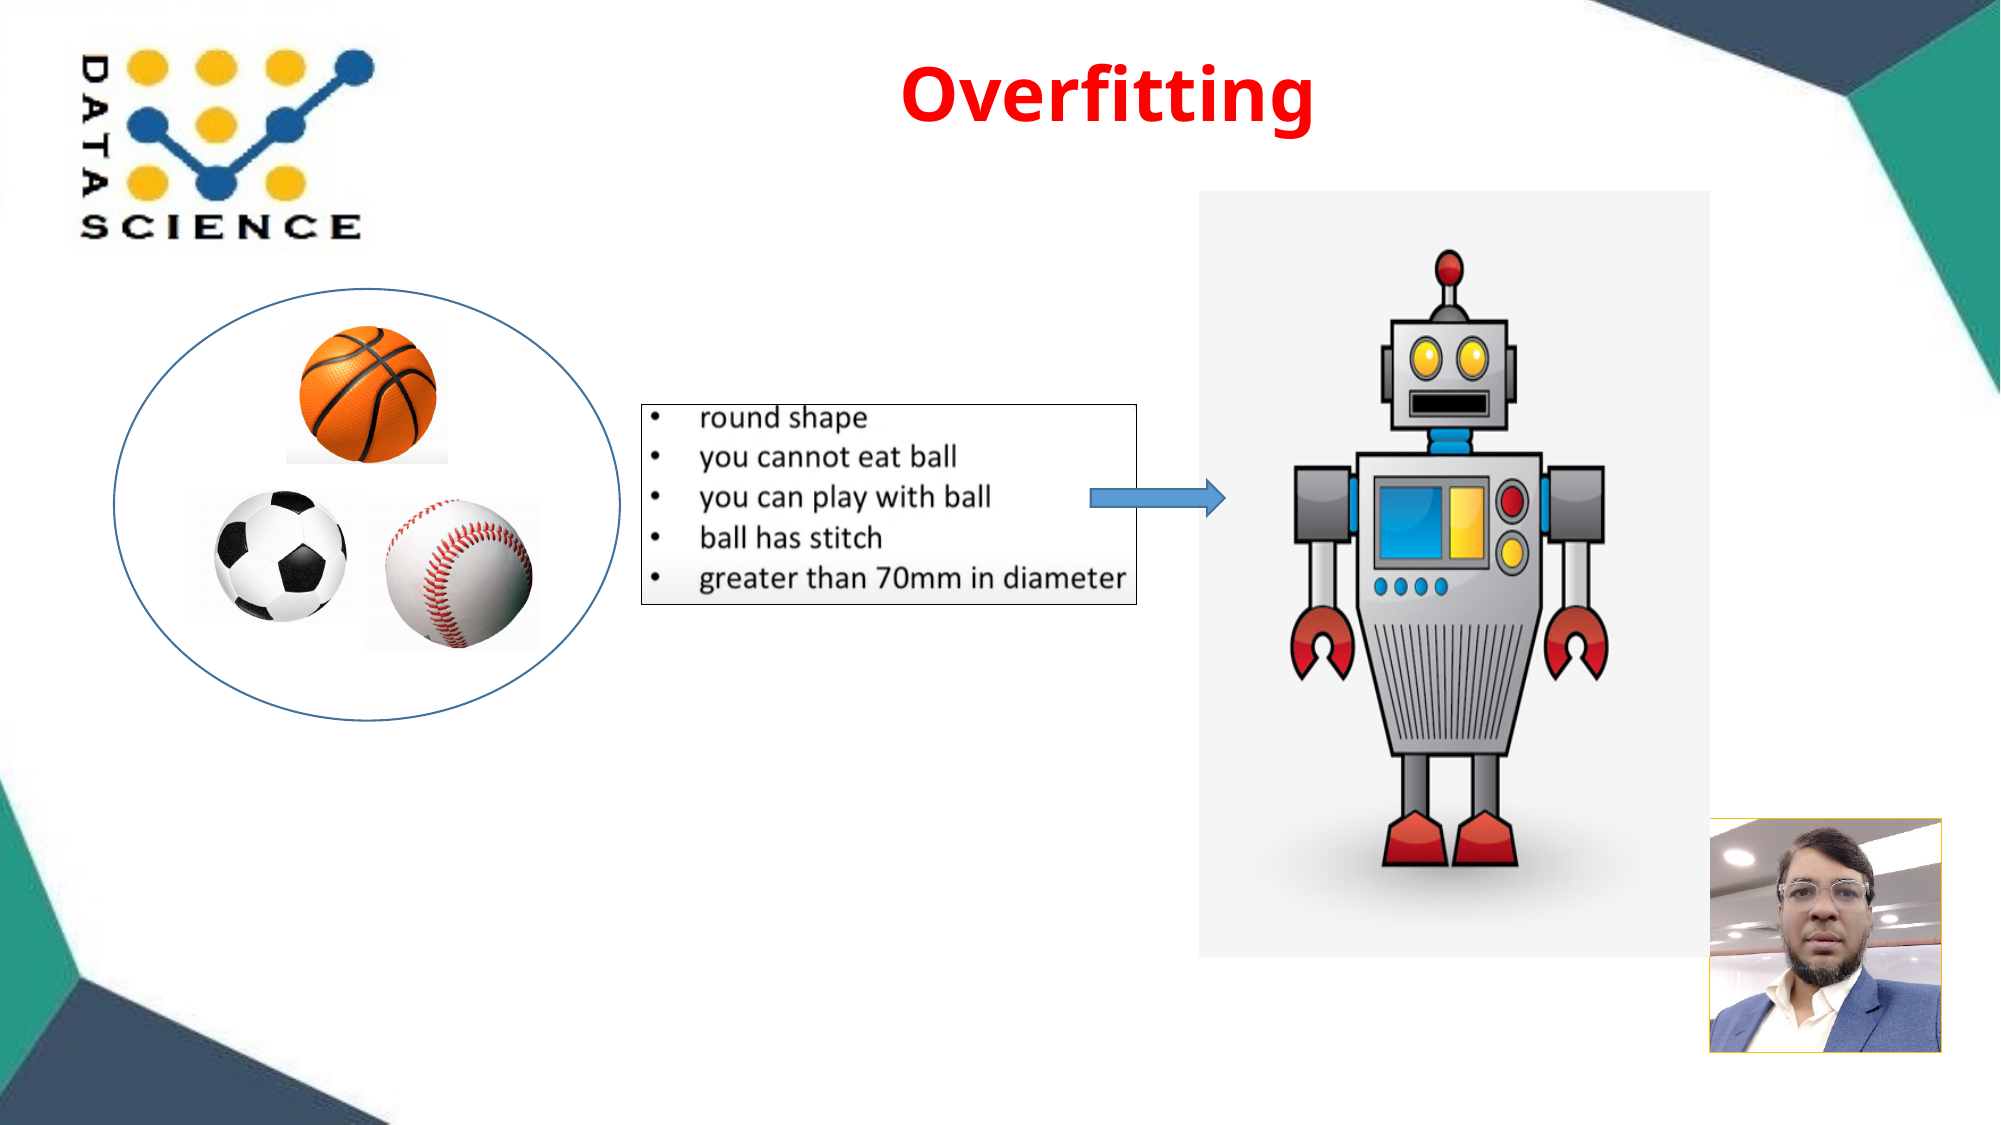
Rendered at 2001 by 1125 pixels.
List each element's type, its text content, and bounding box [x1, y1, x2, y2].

text_box [112, 287, 621, 722]
picture [0, 0, 2001, 1125]
text_box Overfitting [619, 25, 1597, 144]
text_box [1137, 488, 1199, 508]
